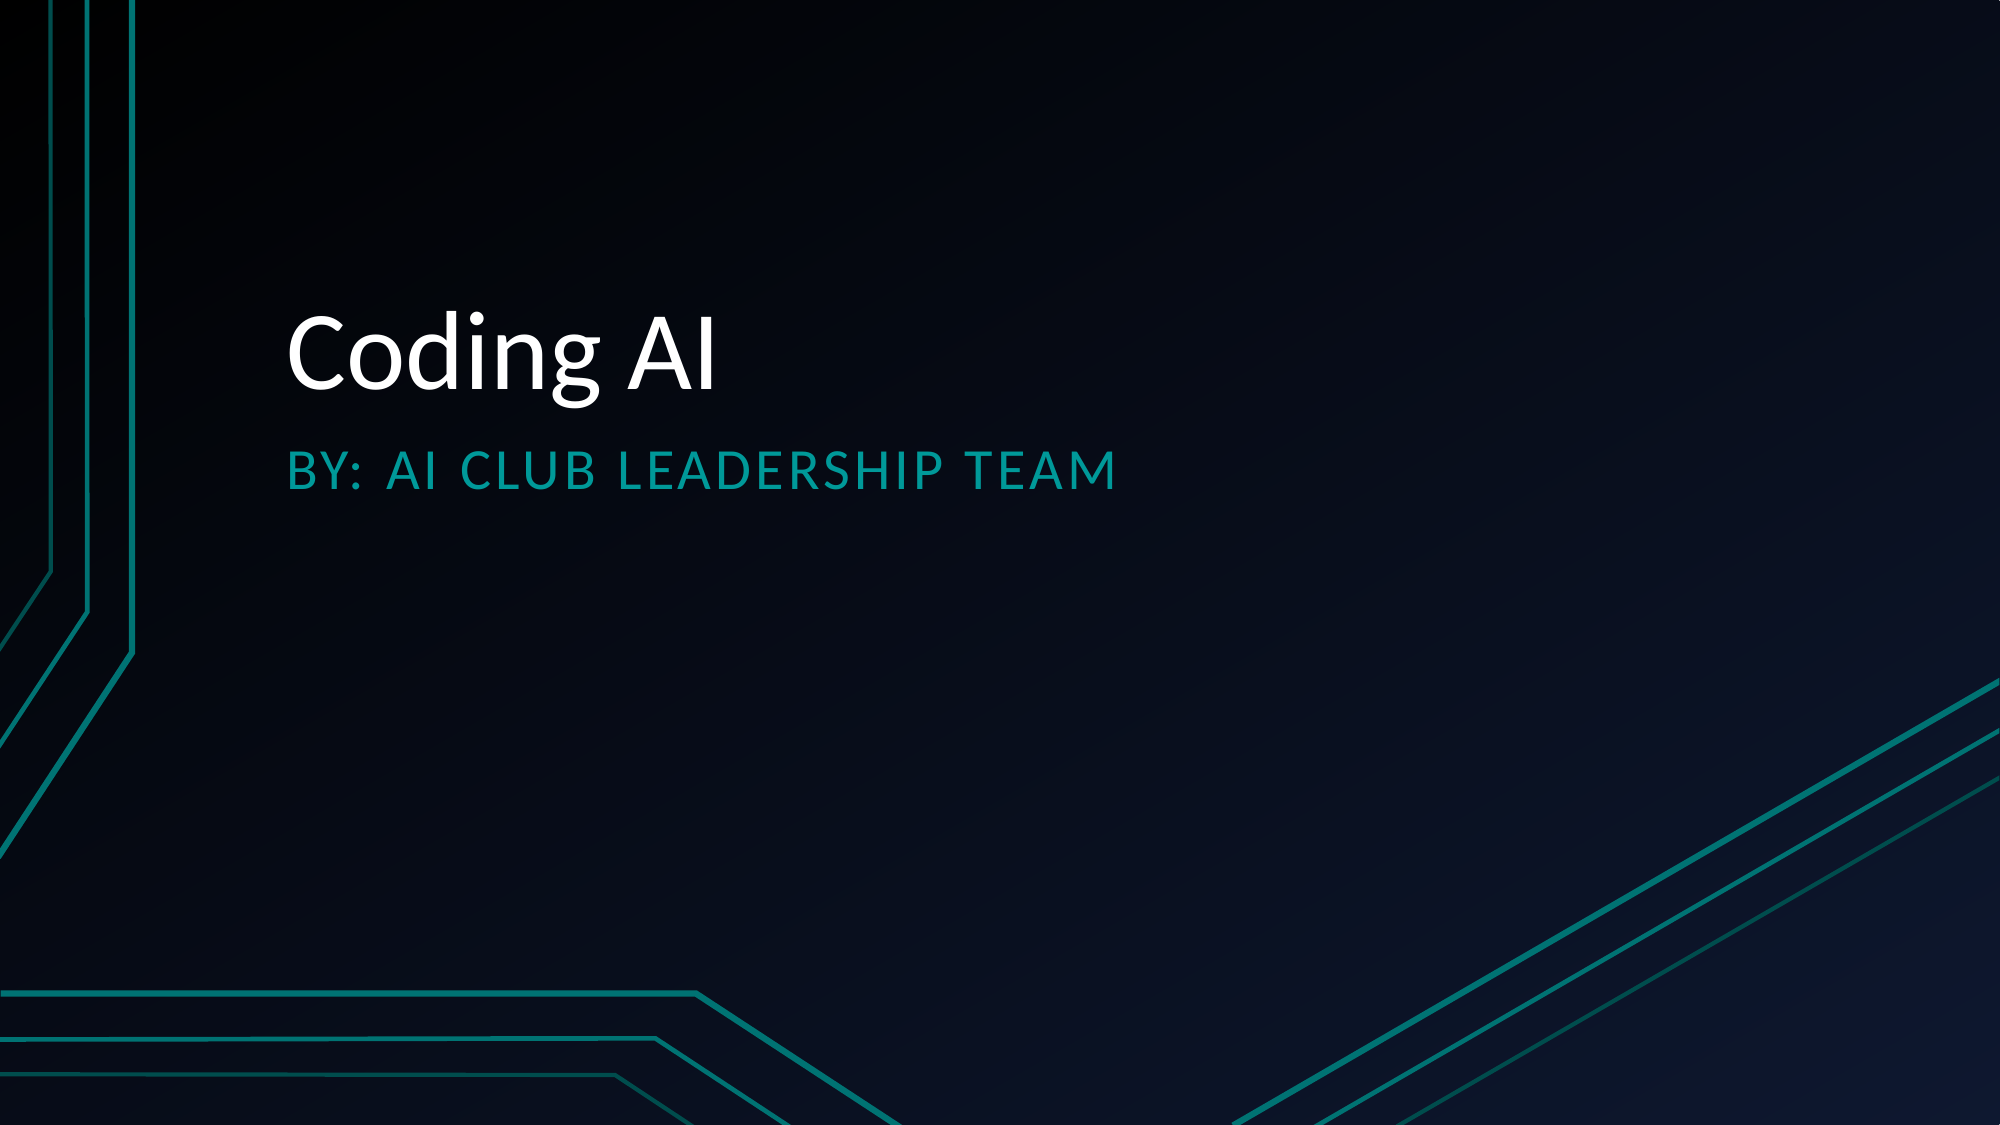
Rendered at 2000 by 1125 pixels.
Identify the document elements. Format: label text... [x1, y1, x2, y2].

subtitle By: AI Club Leadership Team [266, 429, 1700, 717]
title Coding AI [266, 95, 1700, 424]
